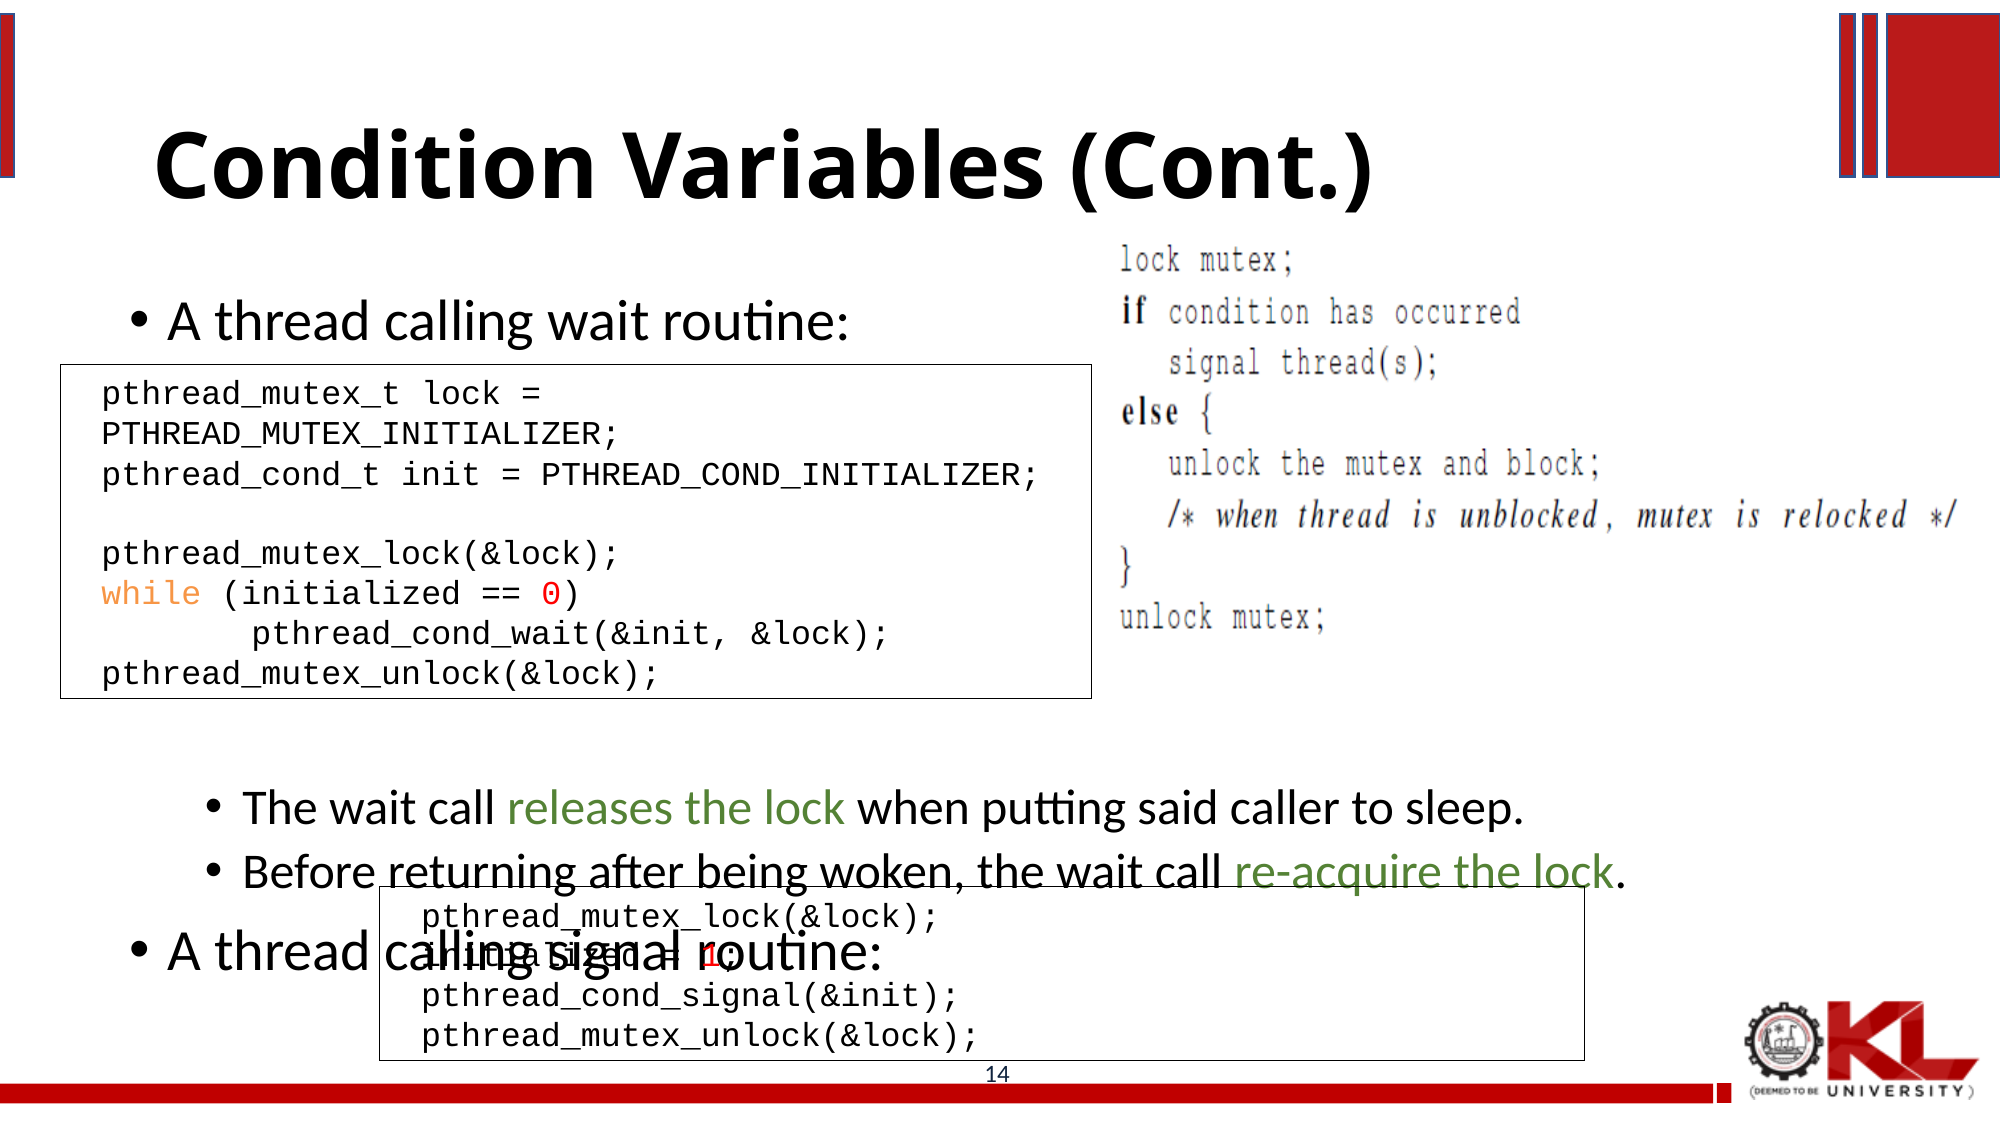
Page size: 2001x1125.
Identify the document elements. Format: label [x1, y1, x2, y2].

text_box [0, 0, 2000, 1104]
picture [1101, 229, 1977, 655]
